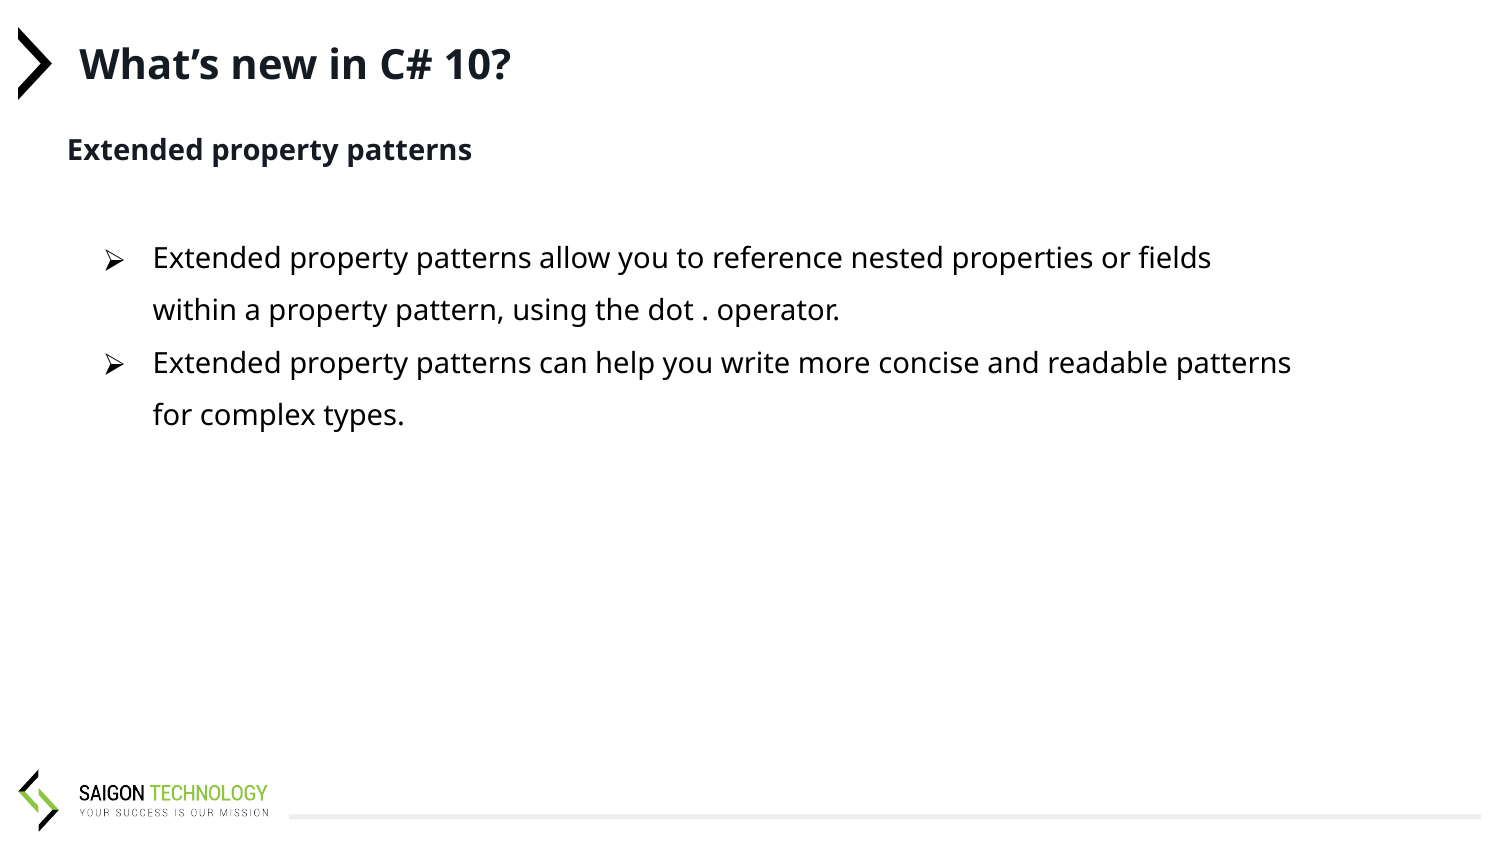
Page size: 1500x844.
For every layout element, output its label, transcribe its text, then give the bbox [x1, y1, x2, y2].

picture [18, 27, 53, 100]
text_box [18, 768, 1482, 833]
text_box Extended property patterns allow you to reference nested properties or fields within a property pattern, using the dot . operator. Extended property patterns can help you write more concise and readable patterns for complex types. [62, 206, 1312, 447]
text_box Extended property patterns [51, 116, 738, 182]
text_box What’s new in C# 10? [64, 23, 990, 104]
